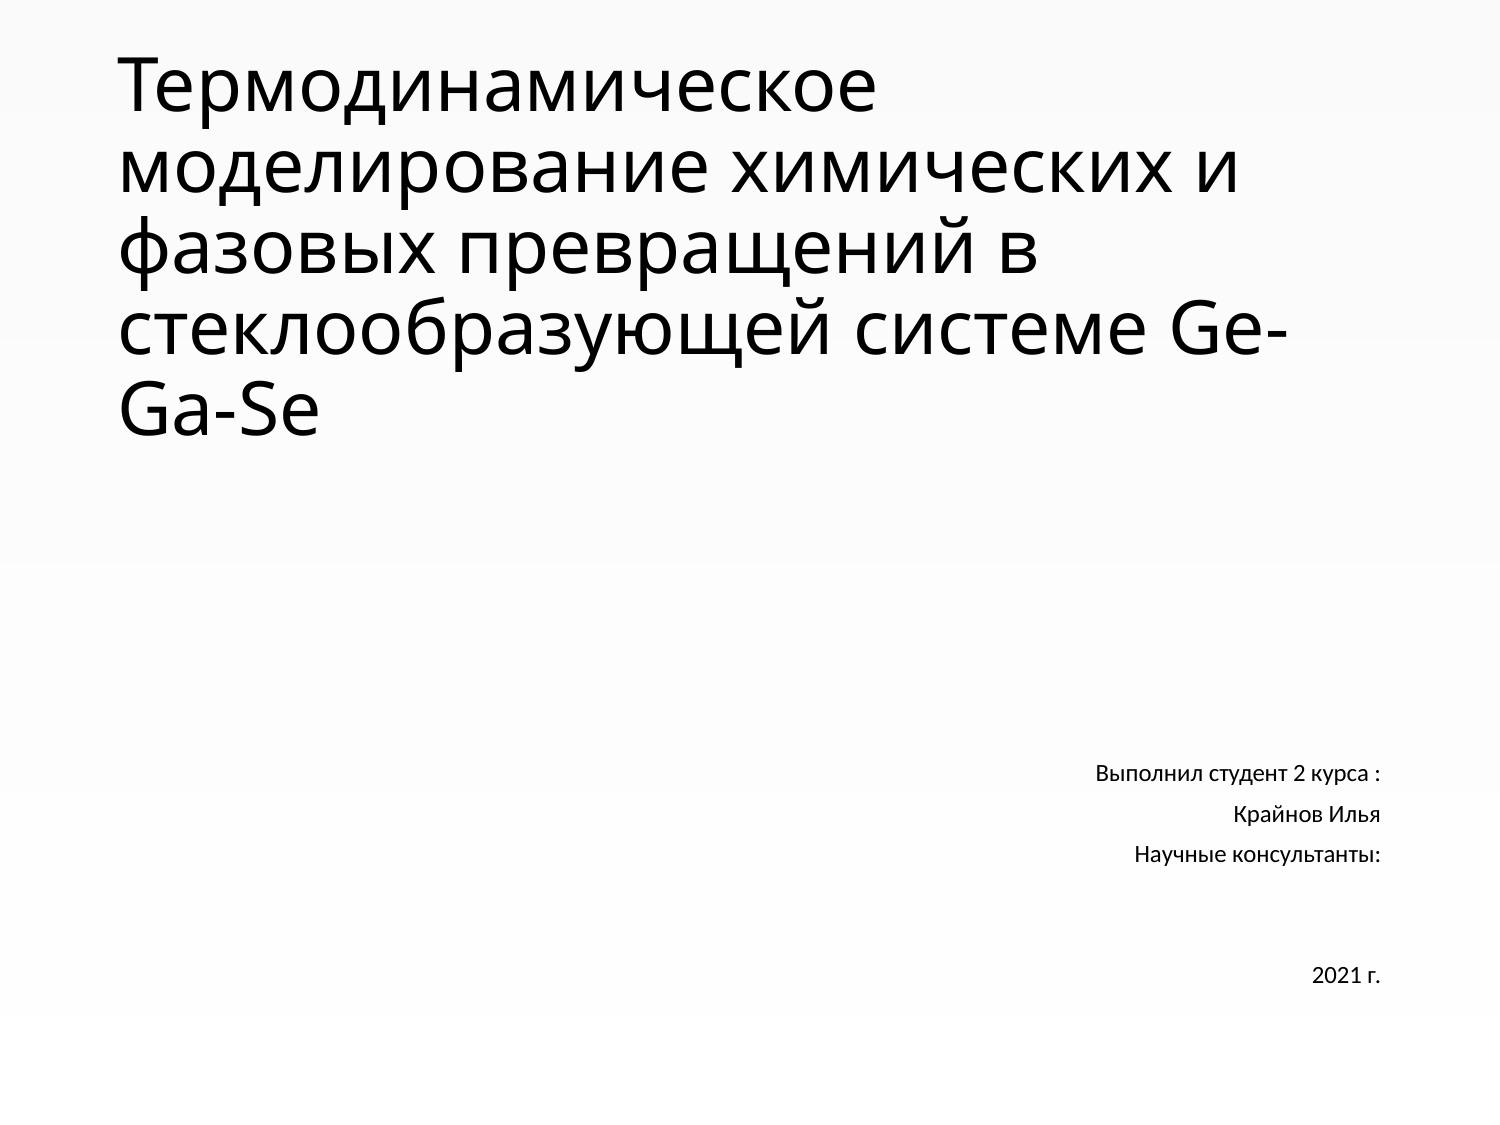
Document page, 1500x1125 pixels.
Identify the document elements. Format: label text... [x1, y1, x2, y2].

list Выполнил студент 2 курса : Крайнов Илья Научные консультанты: 2021 г. [318, 752, 1397, 999]
title Термодинамическое моделирование химических и фазовых превращений в стеклообразующей системе Ge-Ga-Se [102, 193, 1397, 460]
